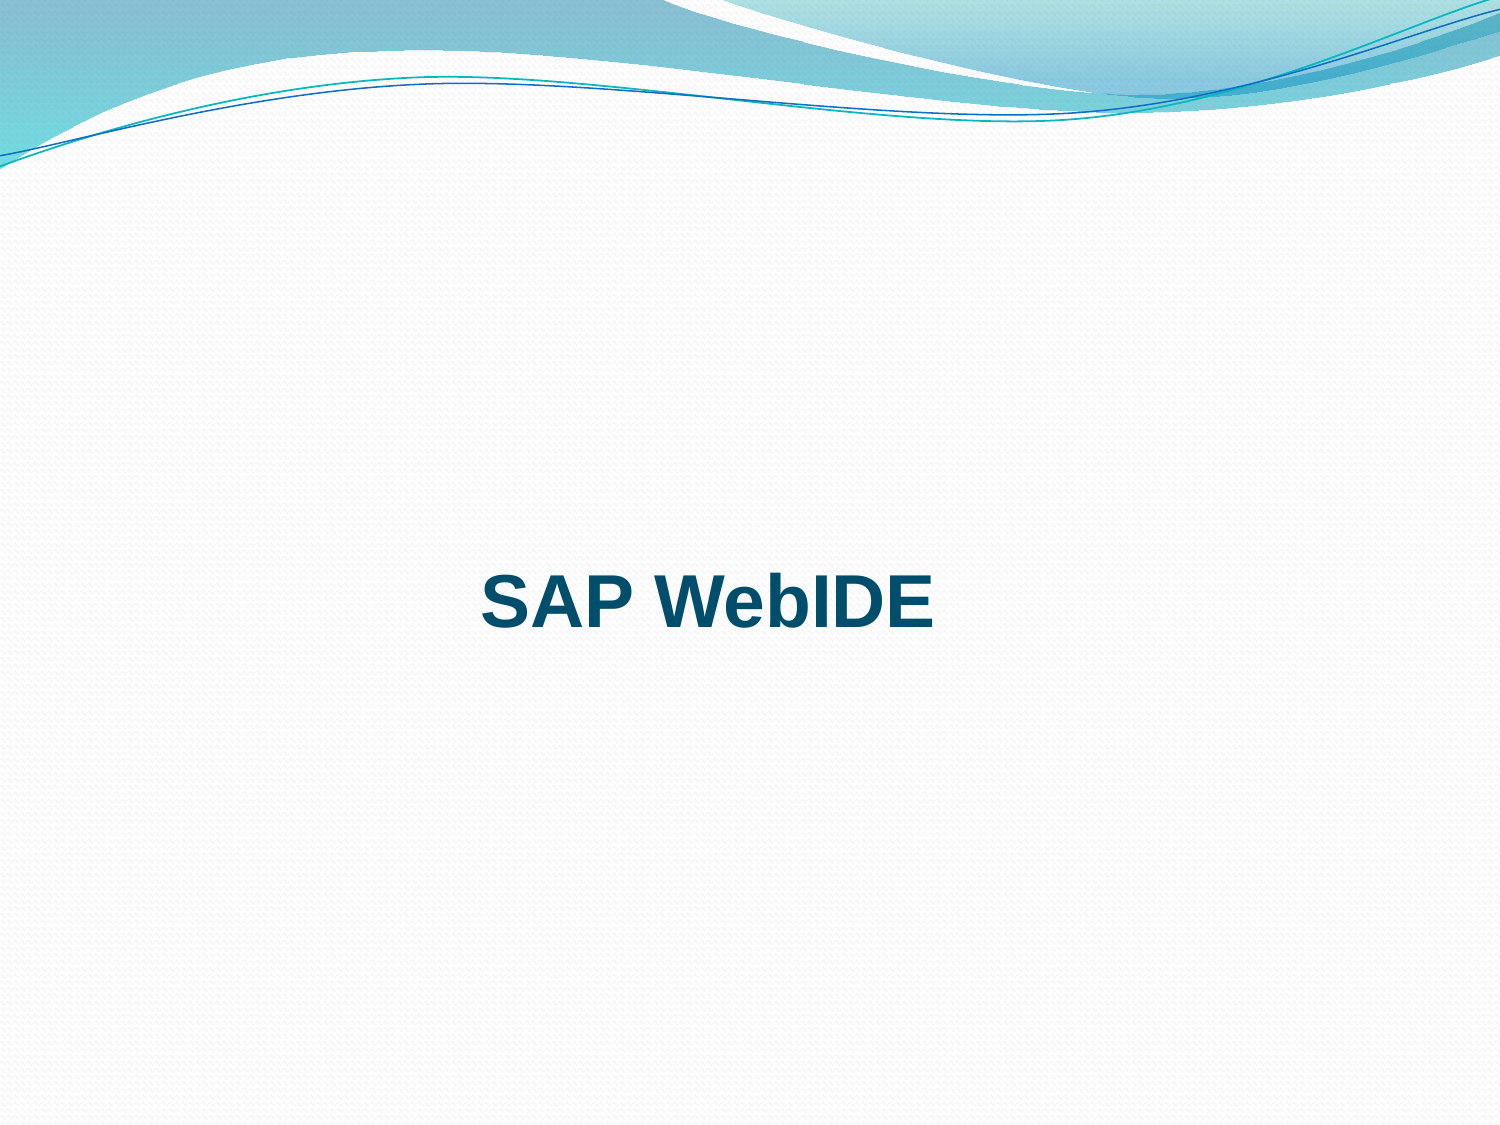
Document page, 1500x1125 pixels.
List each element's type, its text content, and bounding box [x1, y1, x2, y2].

text_box SAP WebIDE [33, 358, 1384, 643]
